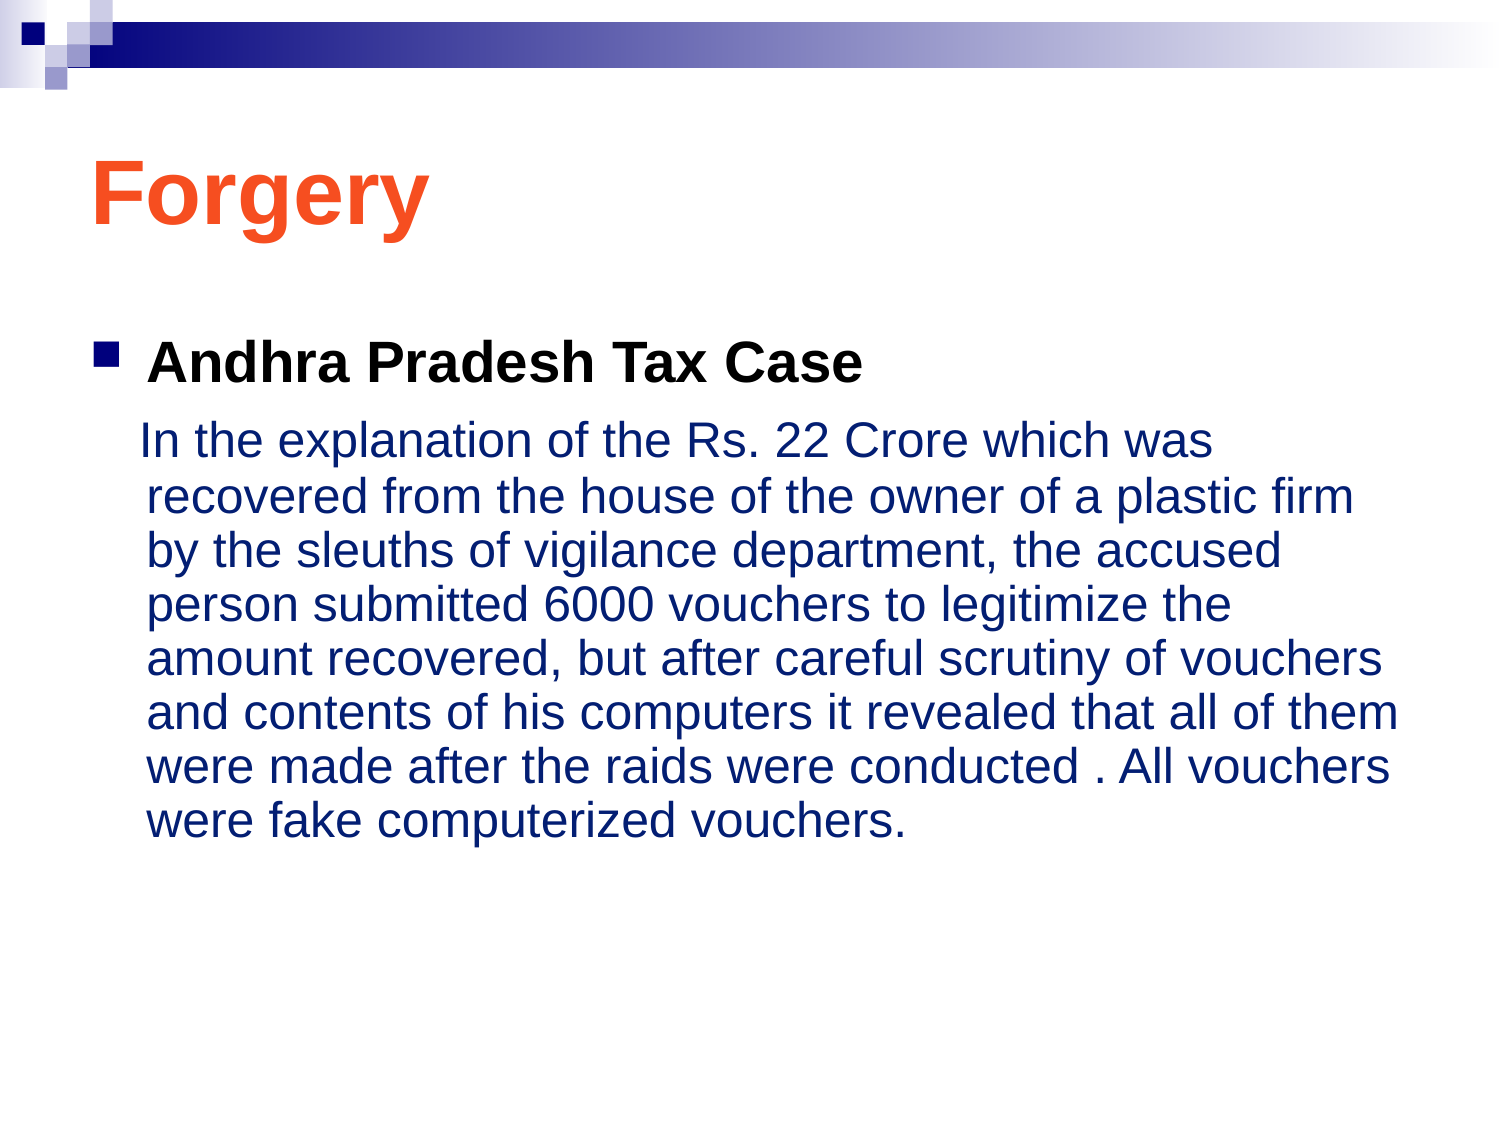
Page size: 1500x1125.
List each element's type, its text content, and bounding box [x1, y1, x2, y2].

list Andhra Pradesh Tax Case In the explanation of the Rs. 22 Crore which was recovered from the house of the owner of a plastic firm by the sleuths of vigilance department, the accused person submitted 6000 vouchers to legitimize the amount recovered, but after careful scrutiny of vouchers and contents of his computers it revealed that all of them were made after the raids were conducted . All vouchers were fake computerized vouchers. [75, 324, 1425, 963]
title Forgery [75, 75, 1425, 300]
